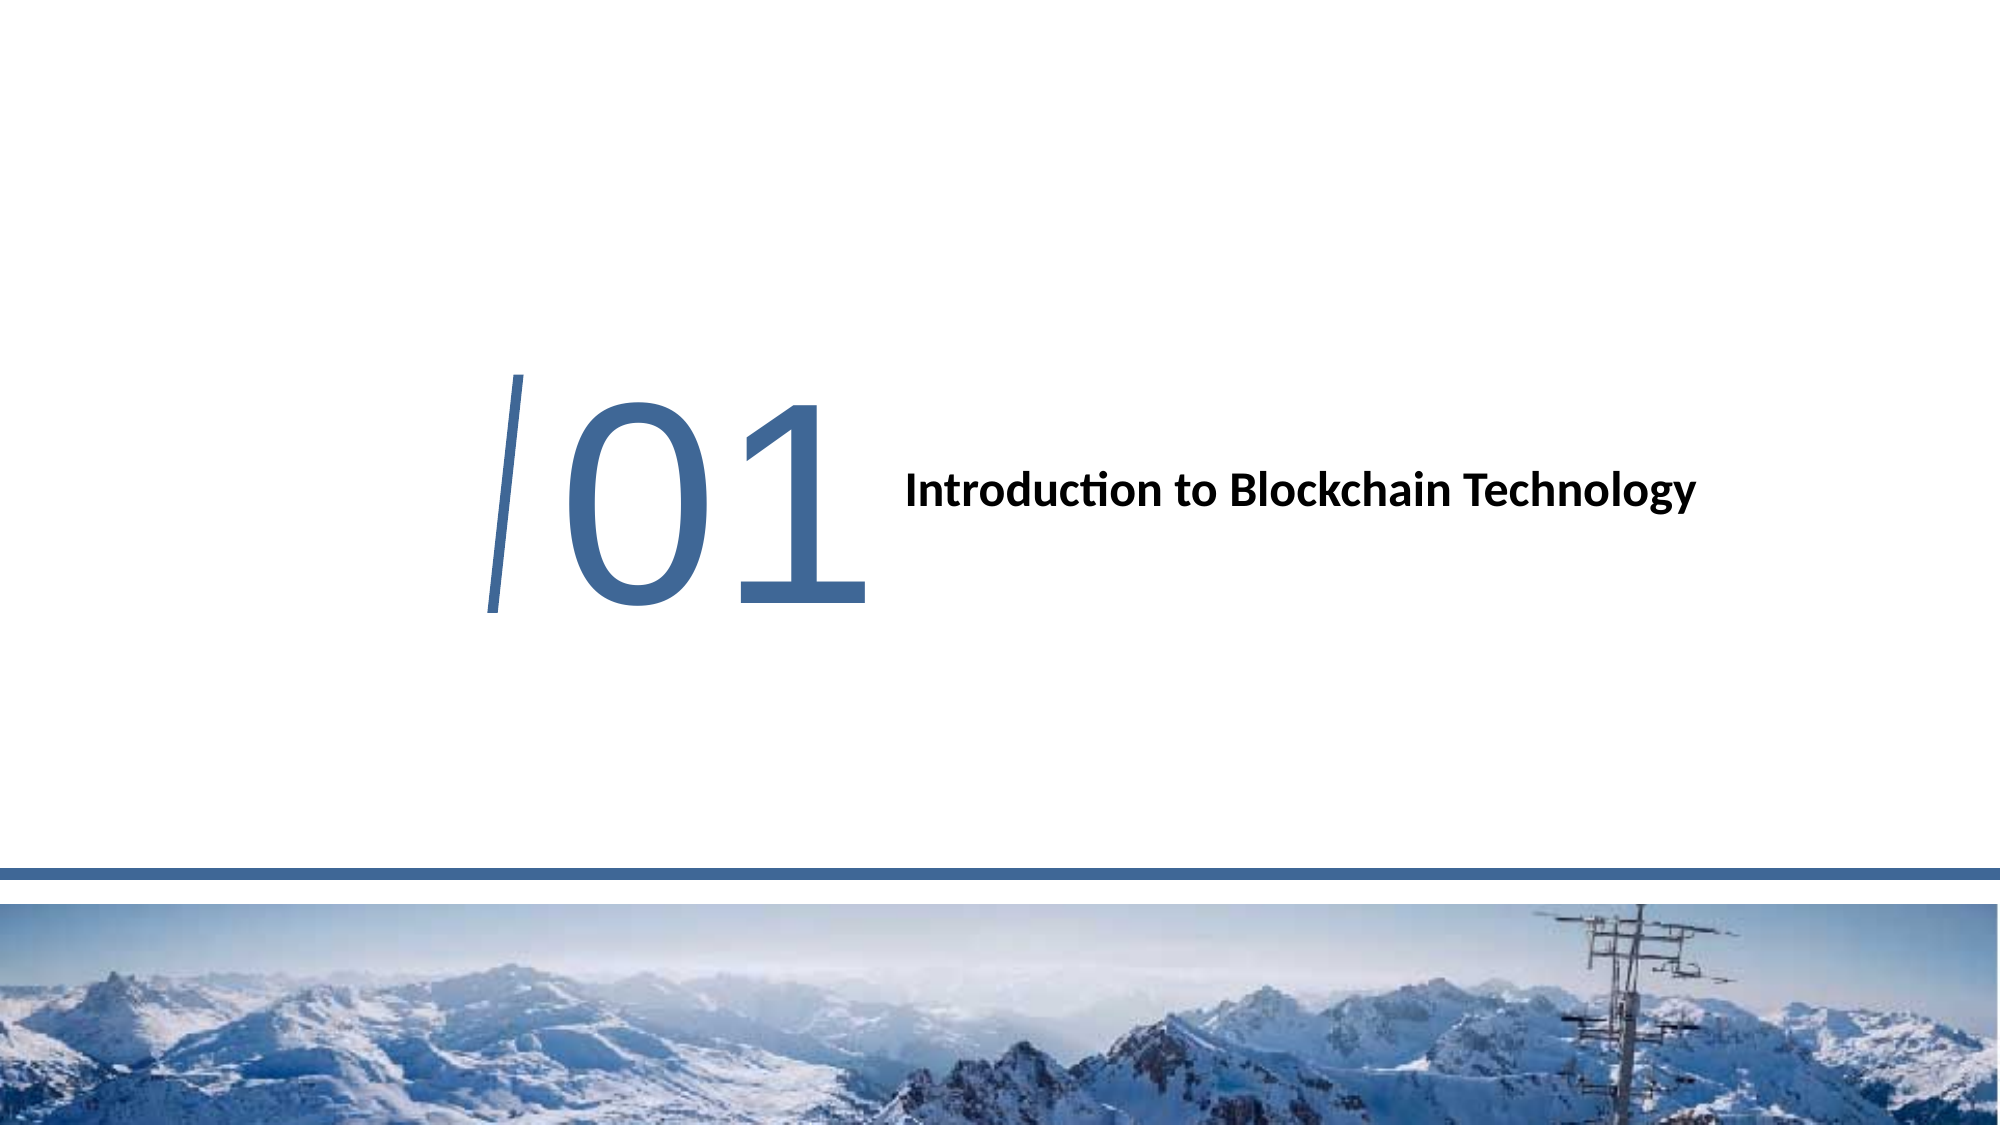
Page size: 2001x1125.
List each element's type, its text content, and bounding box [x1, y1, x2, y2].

text_box 01 [543, 308, 911, 669]
title Introduction to Blockchain Technology [911, 389, 1890, 593]
picture [0, 904, 2000, 1125]
